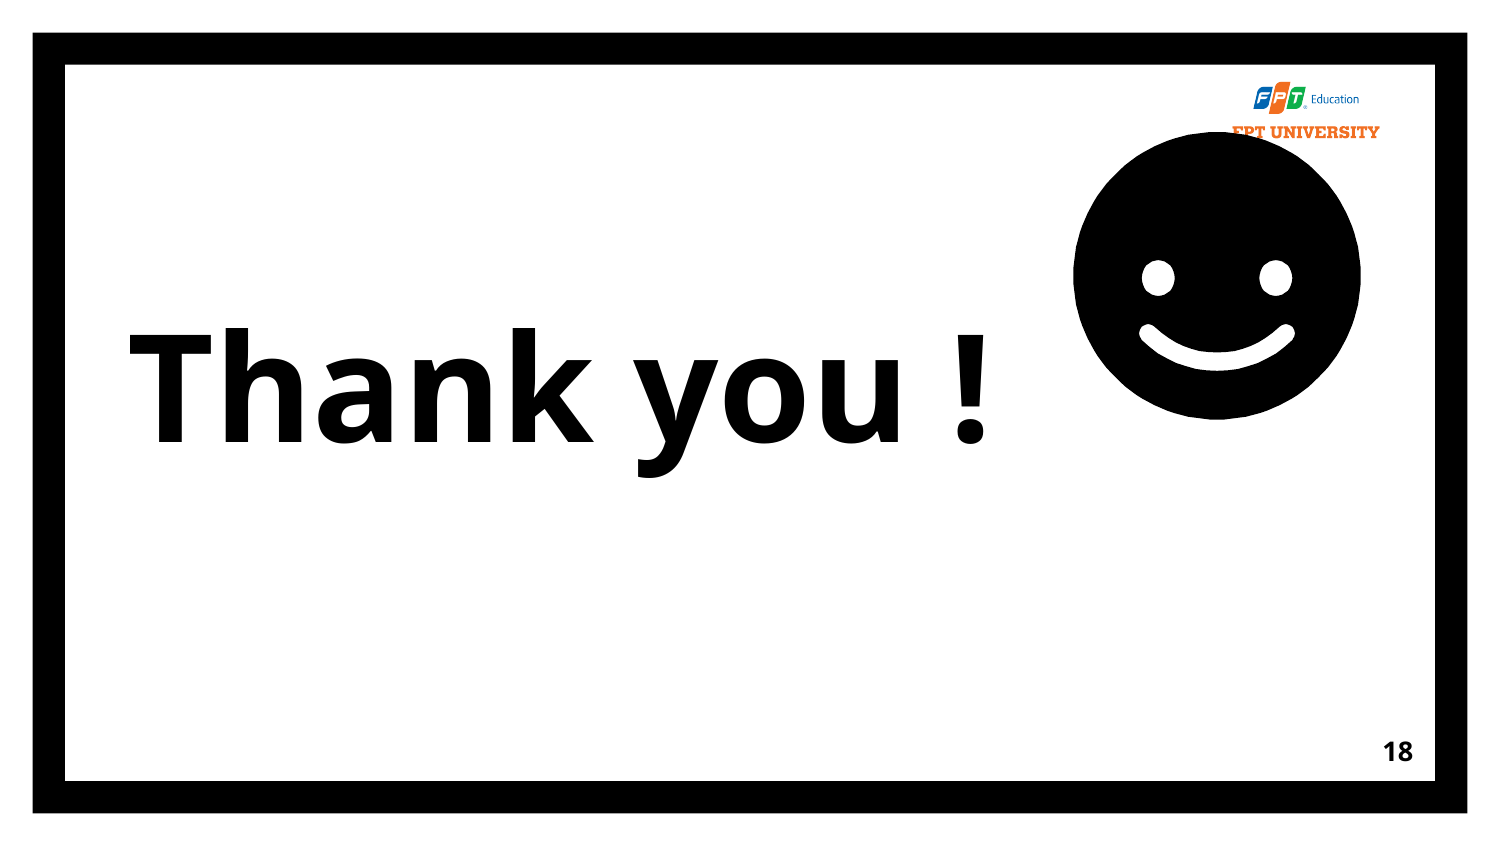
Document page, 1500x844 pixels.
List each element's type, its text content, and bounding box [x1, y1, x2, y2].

title Thank you ! [112, 297, 1045, 488]
slide_number 18 [1338, 720, 1429, 786]
picture [1226, 70, 1386, 150]
text_box [1073, 132, 1361, 420]
